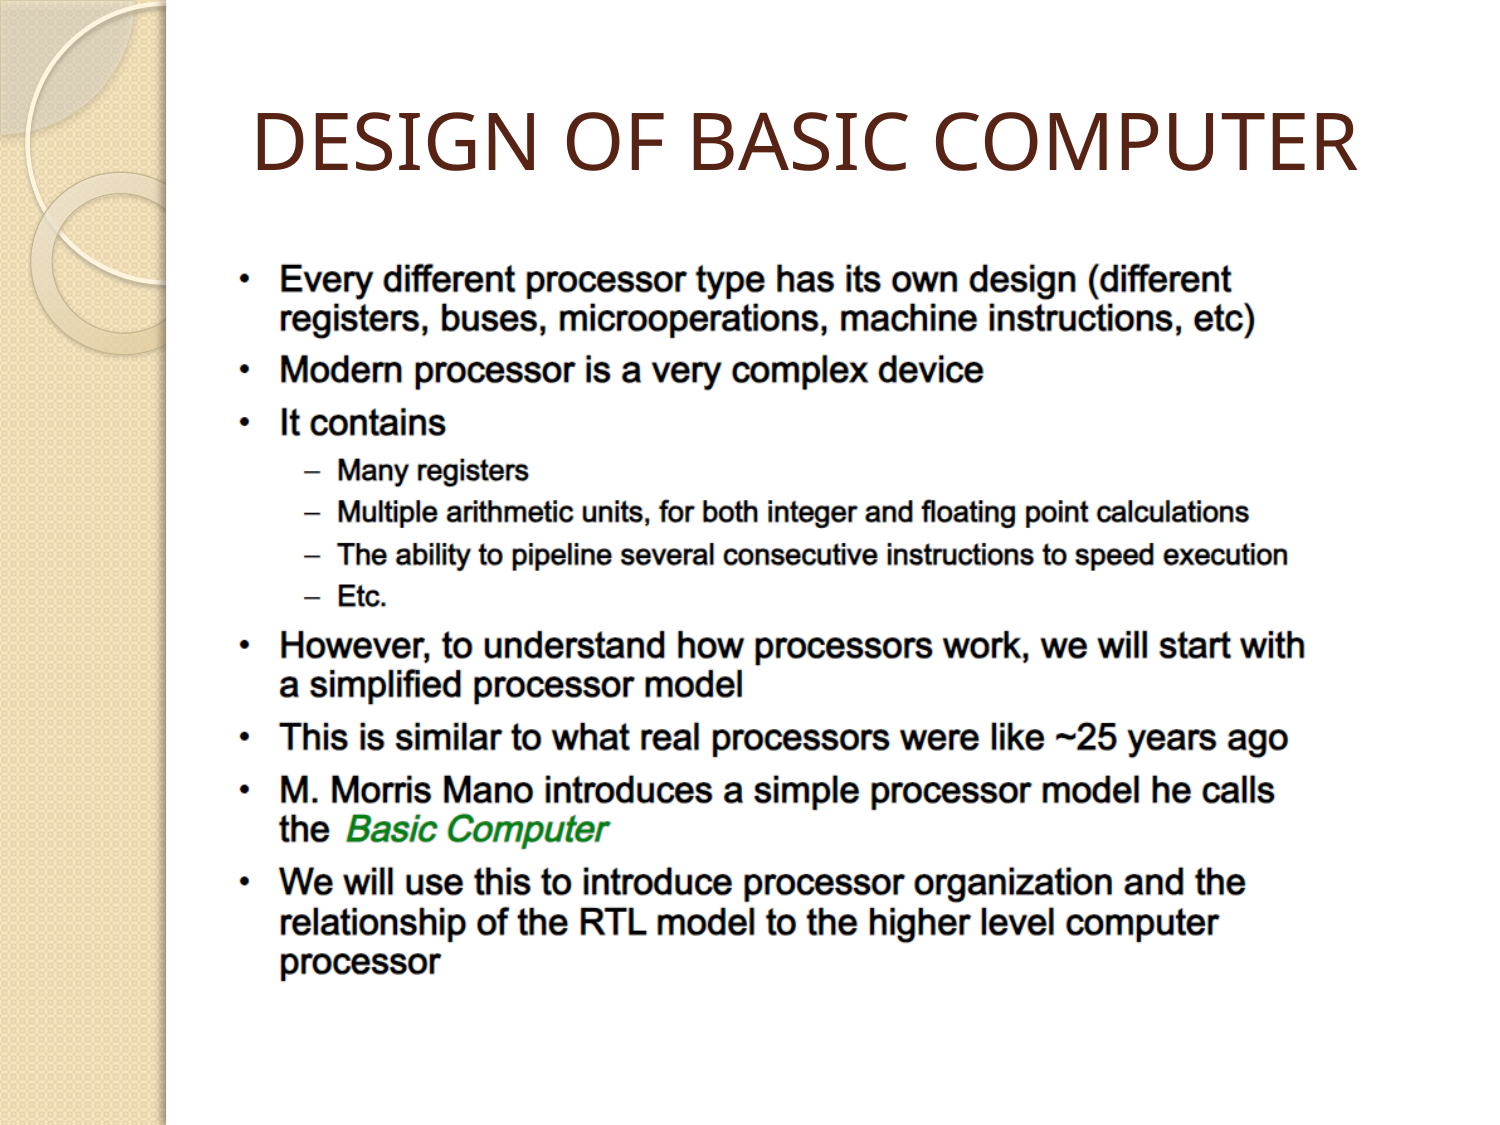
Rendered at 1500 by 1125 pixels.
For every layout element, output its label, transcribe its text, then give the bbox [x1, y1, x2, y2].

picture [206, 231, 1463, 1039]
title DESIGN OF BASIC COMPUTER [235, 45, 1466, 232]
